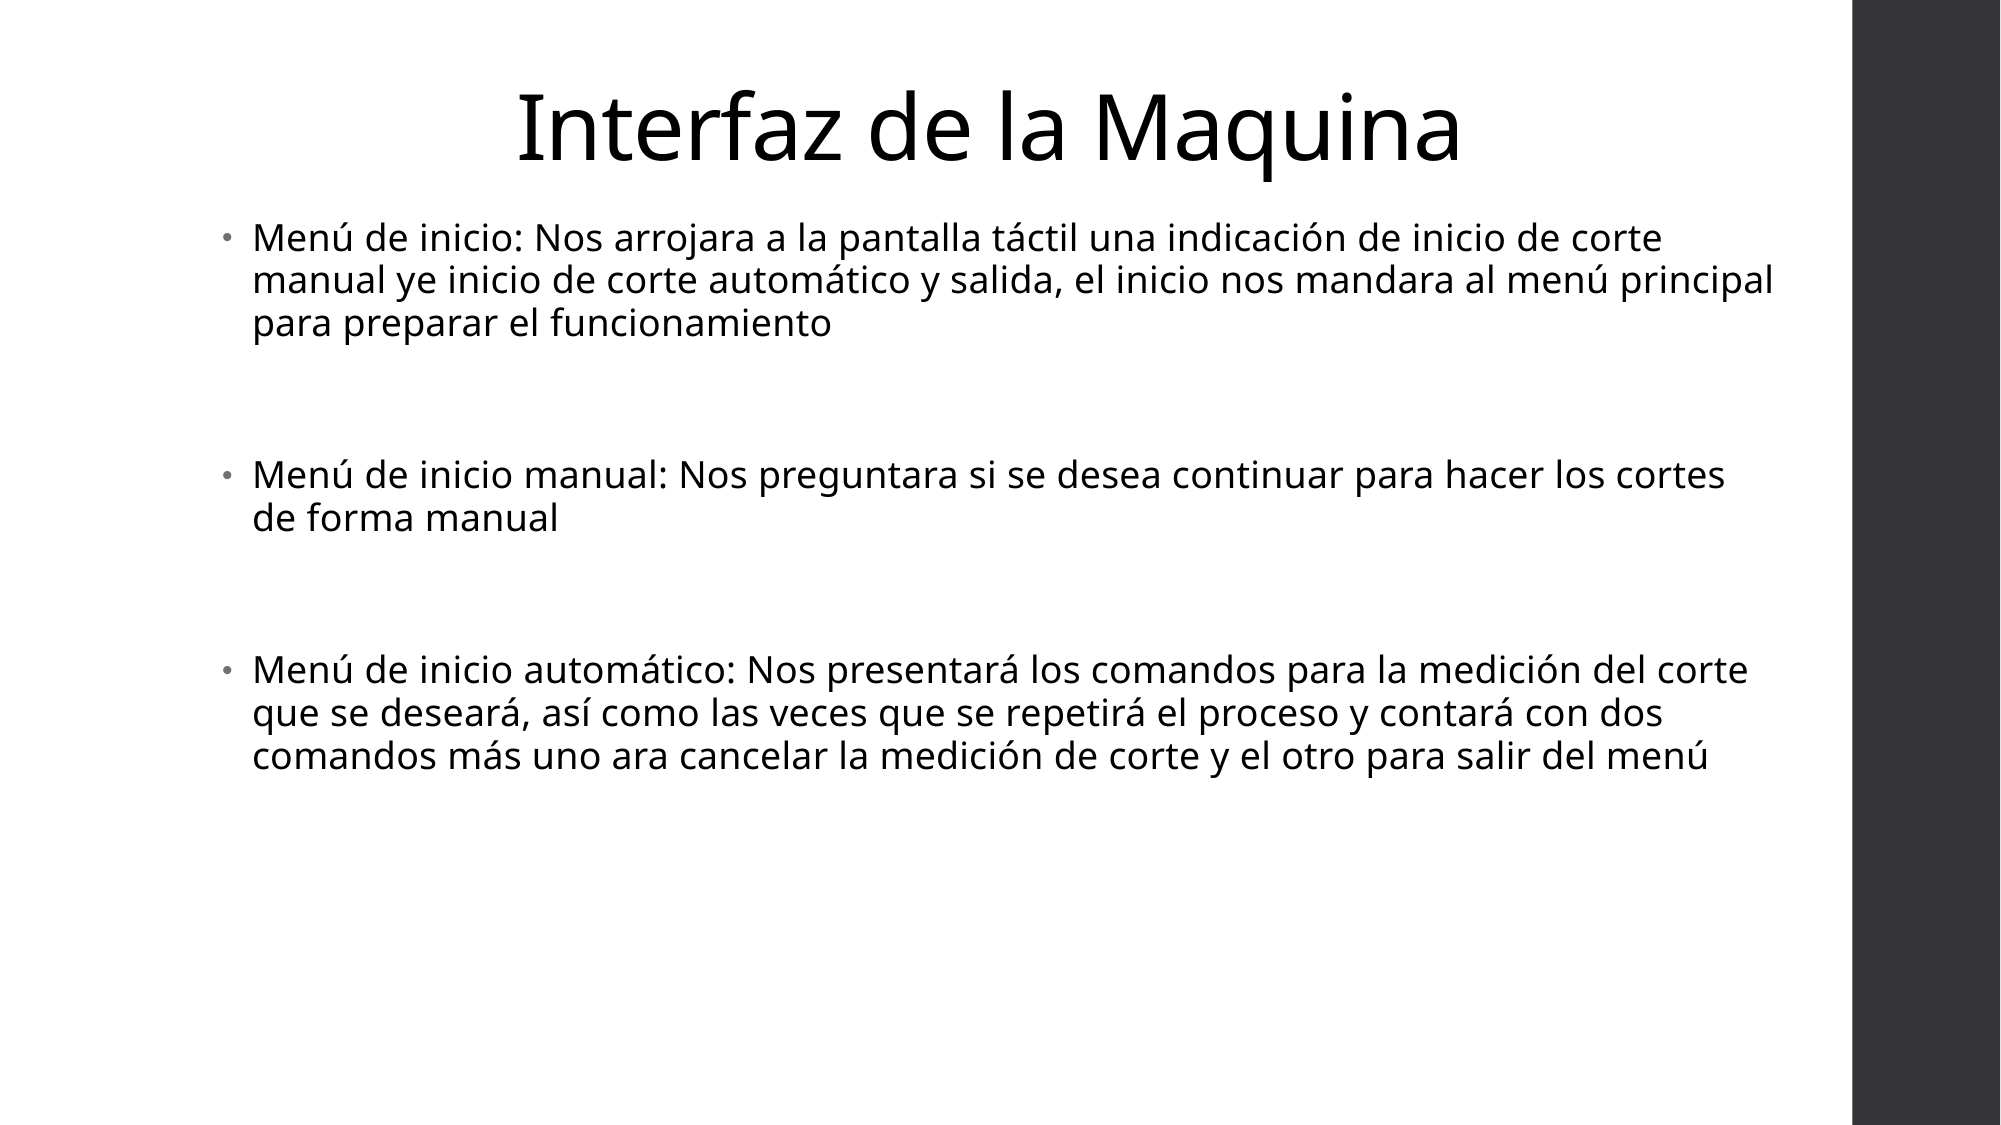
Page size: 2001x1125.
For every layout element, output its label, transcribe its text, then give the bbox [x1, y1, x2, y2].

list Menú de inicio: Nos arrojara a la pantalla táctil una indicación de inicio de corte manual ye inicio de corte automático y salida, el inicio nos mandara al menú principal para preparar el funcionamiento Menú de inicio manual: Nos preguntara si se desea continuar para hacer los cortes de forma manual Menú de inicio automático: Nos presentará los comandos para la medición del corte que se deseará, así como las veces que se repetirá el proceso y contará con dos comandos más uno ara cancelar la medición de corte y el otro para salir del menú [206, 209, 1797, 1000]
title Interfaz de la Maquina [206, 60, 1797, 189]
